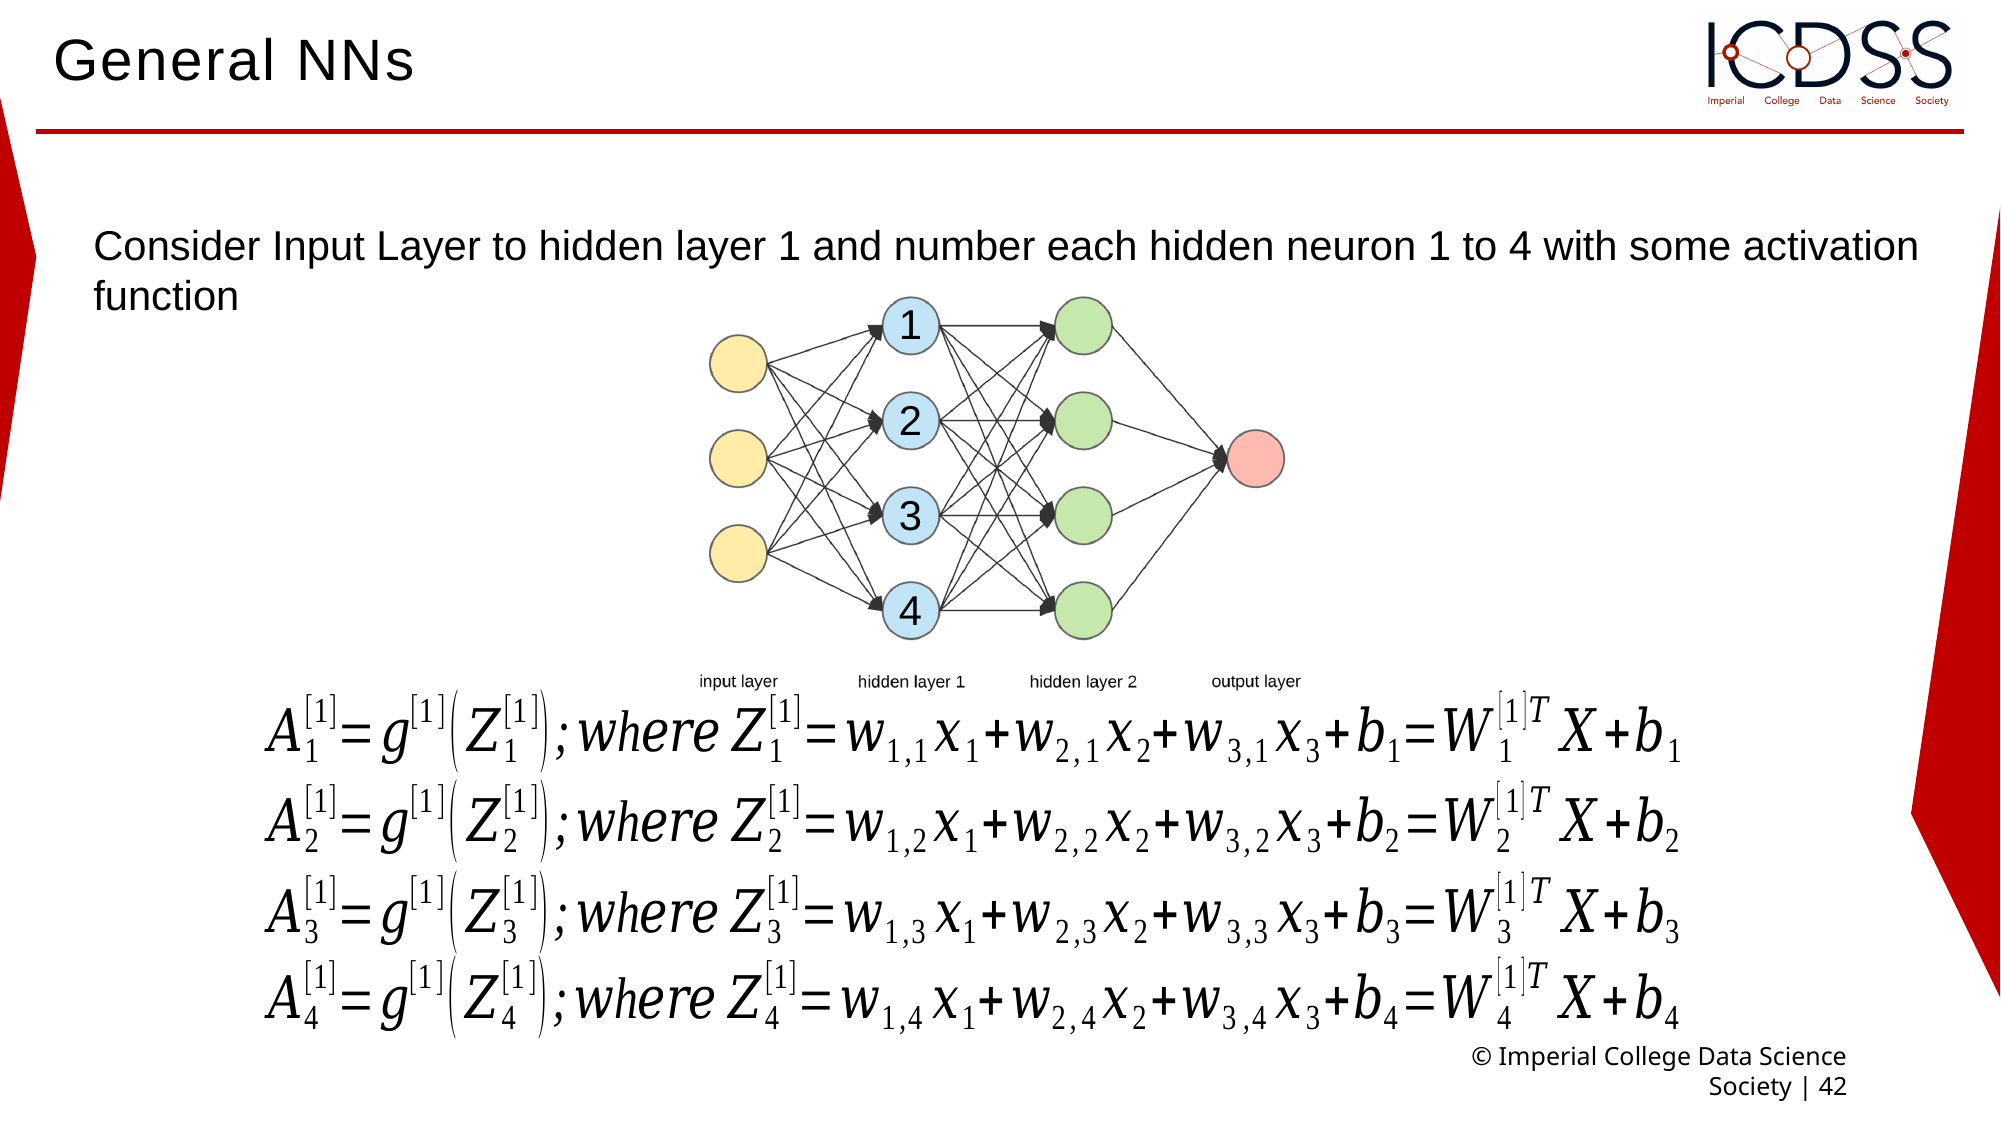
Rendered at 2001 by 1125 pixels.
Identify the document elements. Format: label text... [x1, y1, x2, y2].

picture [1696, 14, 1964, 111]
picture [687, 290, 1313, 699]
slide_number © Imperial College Data Science Society | 42 [1412, 1042, 1863, 1103]
title General NNs [38, 22, 925, 132]
